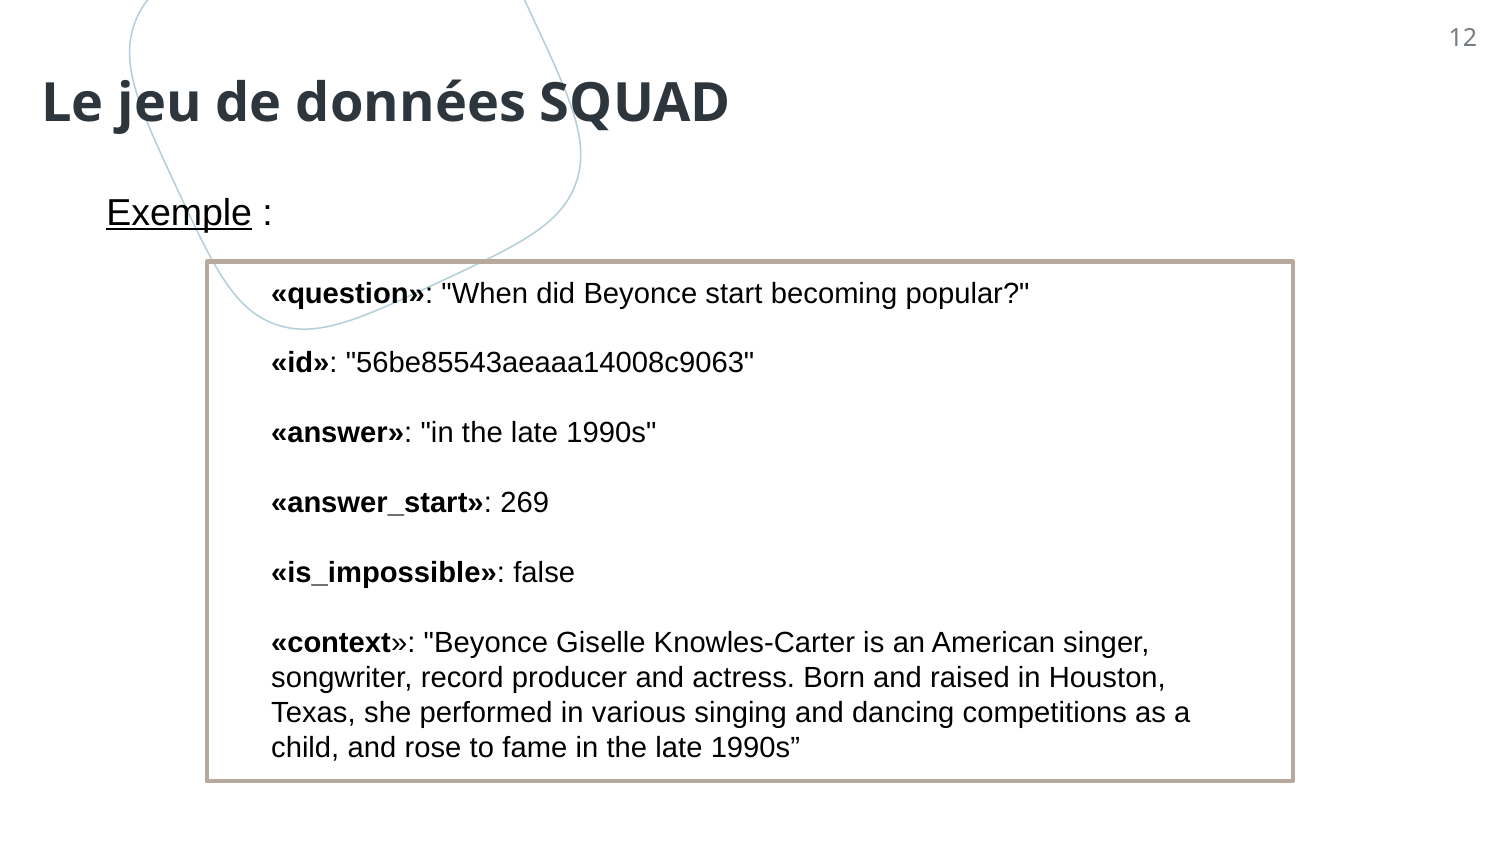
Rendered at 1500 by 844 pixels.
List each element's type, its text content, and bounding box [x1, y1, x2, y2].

text_box «question»: "When did Beyonce start becoming popular?" «id»: "56be85543aeaaa14008c9063" «answer»: "in the late 1990s" «answer_start»: 269 «is_impossible»: false «context»: "Beyonce Giselle Knowles-Carter is an American singer, songwriter, record producer and actress. Born and raised in Houston, Texas, she performed in various singing and dancing competitions as a child, and rose to fame in the late 1990s” [256, 266, 1244, 771]
text_box Exemple : [91, 180, 426, 241]
slide_number 12 [1387, 21, 1478, 86]
text_box [205, 259, 1295, 783]
title Le jeu de données SQUAD [41, 66, 783, 143]
